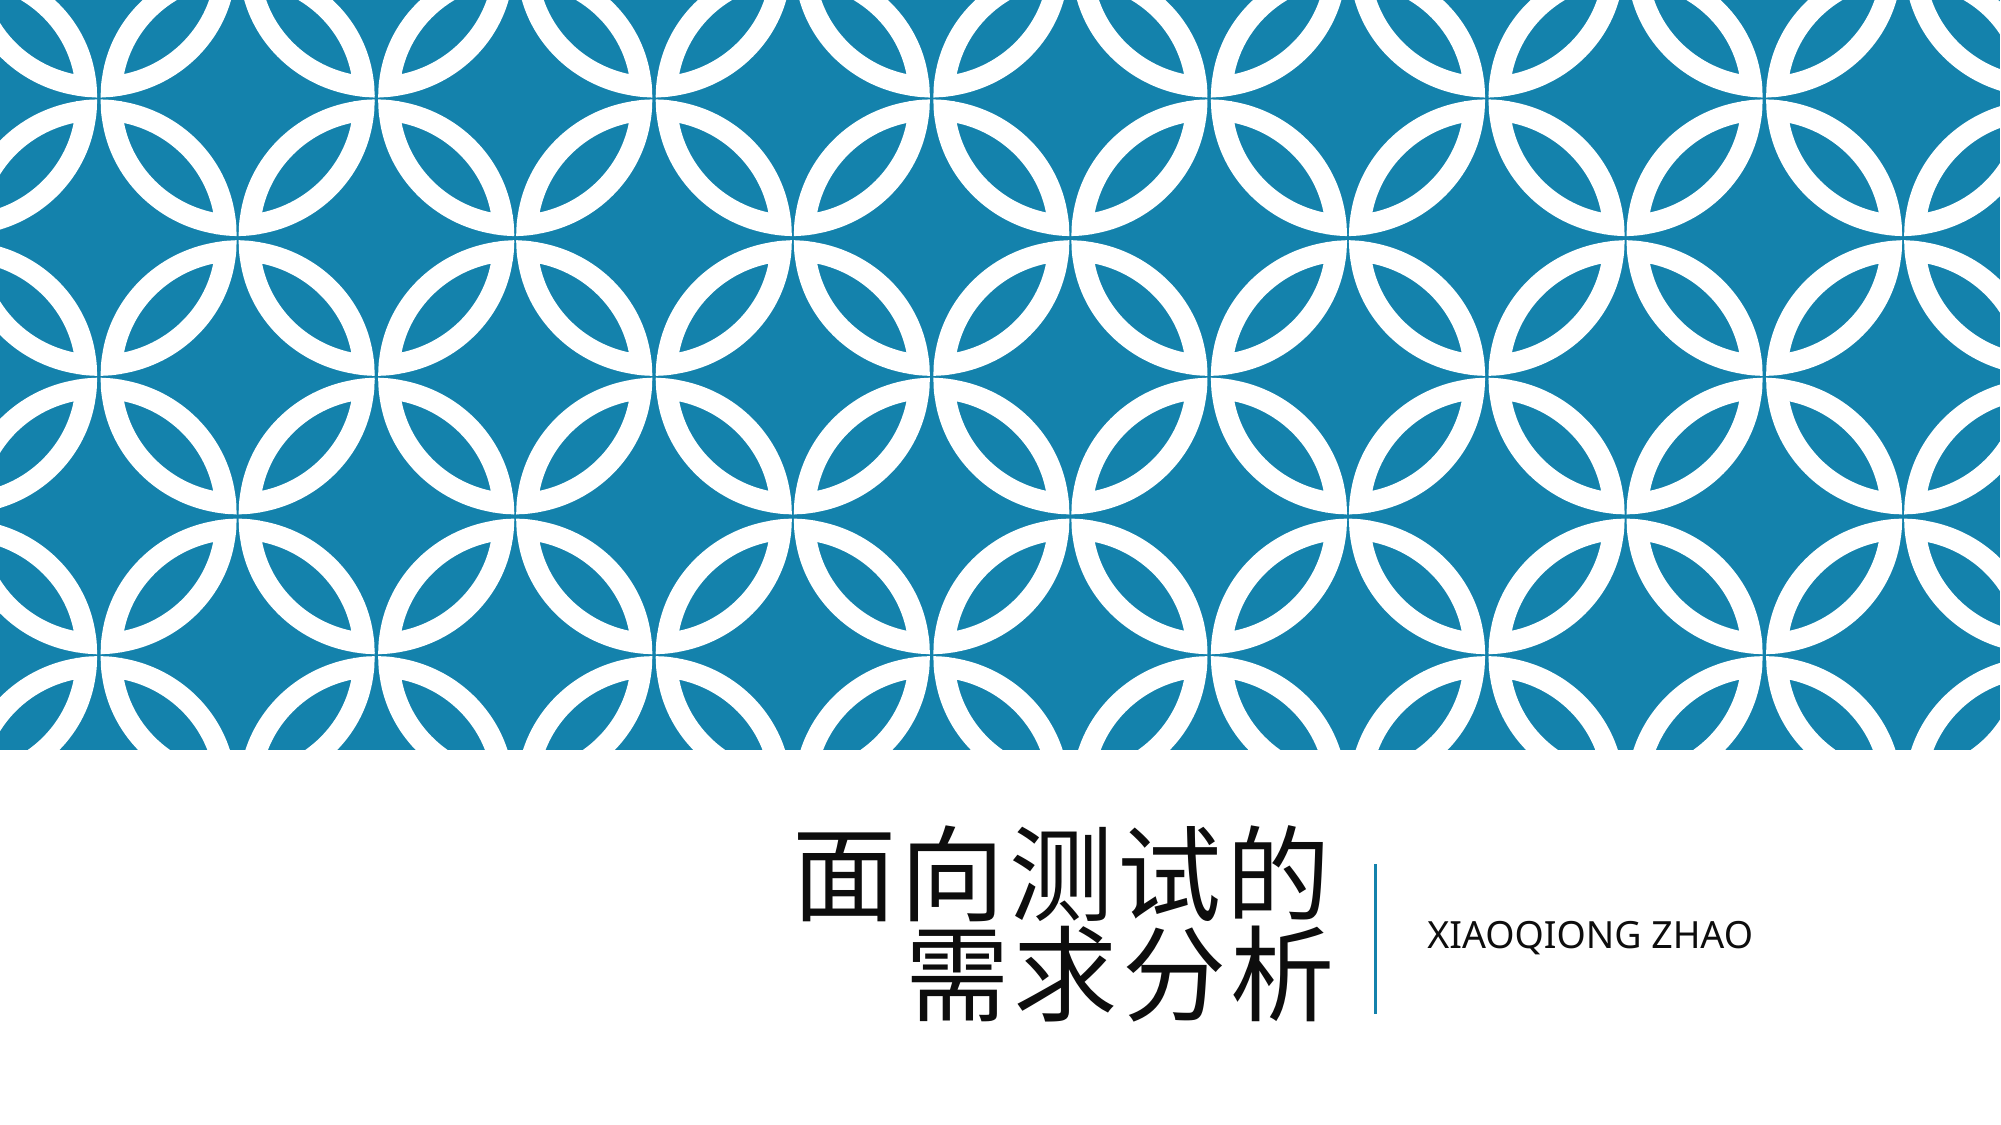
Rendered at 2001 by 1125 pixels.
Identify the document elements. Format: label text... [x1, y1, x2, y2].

title 面向测试的 需求分析 [75, 813, 1350, 1054]
subtitle XIAOQIONG ZHAO [1412, 813, 1938, 1054]
